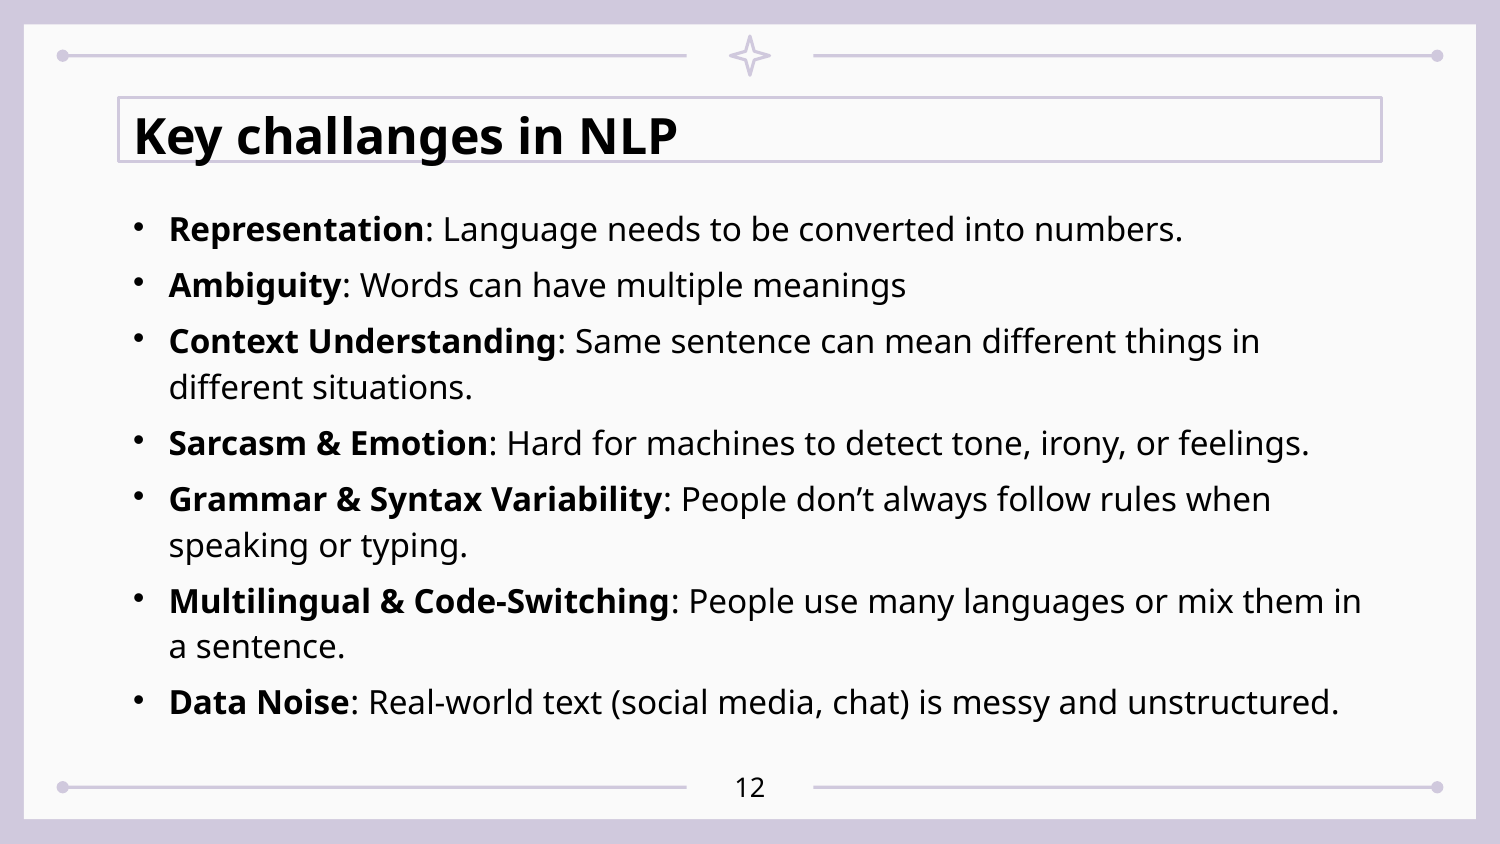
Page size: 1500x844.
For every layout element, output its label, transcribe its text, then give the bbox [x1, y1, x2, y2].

subtitle Representation: Language needs to be converted into numbers. Ambiguity: Words can have multiple meanings Context Understanding: Same sentence can mean different things in different situations. Sarcasm & Emotion: Hard for machines to detect tone, irony, or feelings. Grammar & Syntax Variability: People don’t always follow rules when speaking or typing. Multilingual & Code-Switching: People use many languages or mix them in a sentence. Data Noise: Real-world text (social media, chat) is messy and unstructured. [118, 187, 1382, 275]
slide_number <number> [705, 755, 795, 810]
subtitle Key challanges in NLP [118, 97, 1382, 162]
